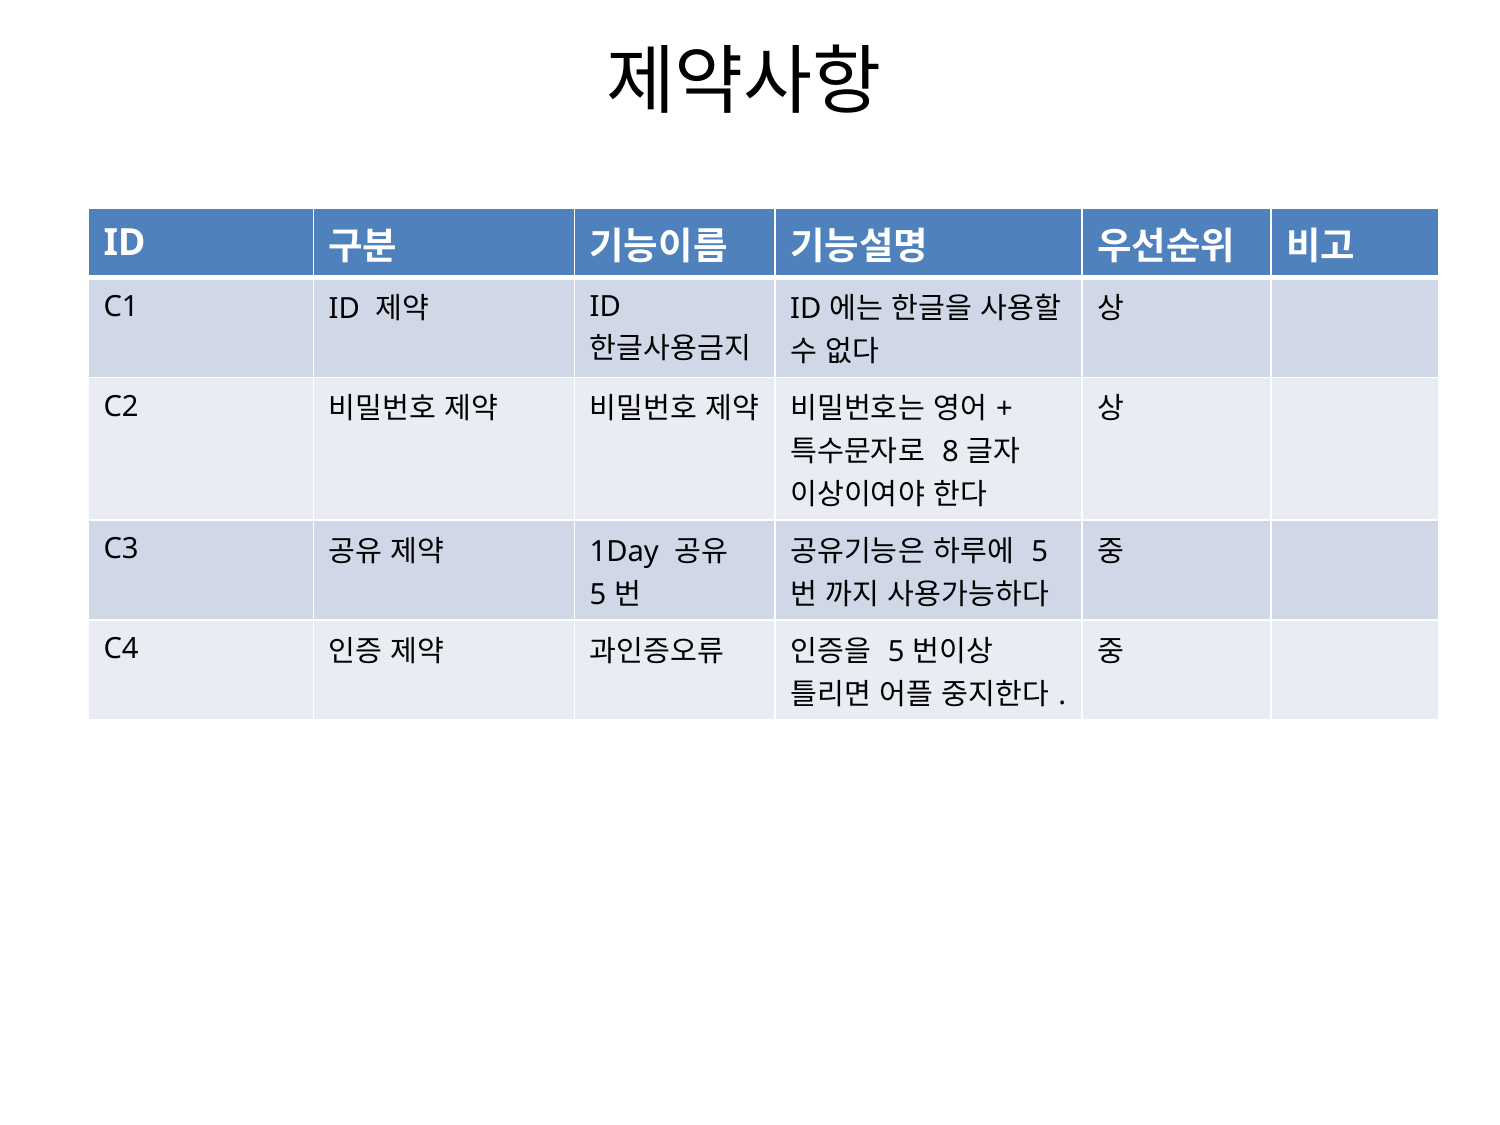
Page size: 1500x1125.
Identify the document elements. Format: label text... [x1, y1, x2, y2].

table_cell 중 [1083, 621, 1270, 719]
table_cell 상 [1083, 280, 1270, 377]
table_cell [1272, 621, 1438, 719]
table_cell ID 제약 [314, 280, 574, 377]
table_cell C4 [89, 621, 313, 719]
title 제약사항 [88, 5, 1400, 151]
table_cell 비밀번호 제약 [575, 378, 774, 519]
table_cell C2 [89, 378, 313, 519]
table_cell C1 [89, 280, 313, 377]
table_cell 비밀번호는 영어+특수문자로 8글자 이상이여야 한다 [776, 378, 1081, 519]
table_header 비고 [1272, 209, 1438, 275]
table_cell [1272, 378, 1438, 519]
table_cell C3 [89, 521, 313, 619]
table_cell 인증을 5번이상 틀리면 어플 중지한다. [776, 621, 1081, 719]
table_cell [1272, 521, 1438, 619]
table_cell 상 [1083, 378, 1270, 519]
table_header ID [89, 209, 313, 275]
table_cell 1Day 공유 5번 [575, 521, 774, 619]
table_cell 중 [1083, 521, 1270, 619]
table_cell 공유 제약 [314, 521, 574, 619]
table_header 기능이름 [575, 209, 774, 275]
table_cell 공유기능은 하루에 5번 까지 사용가능하다 [776, 521, 1081, 619]
table_cell 인증 제약 [314, 621, 574, 719]
table_header 우선순위 [1083, 209, 1270, 275]
table_header 기능설명 [776, 209, 1081, 275]
table_cell ID에는 한글을 사용할 수 없다 [776, 280, 1081, 377]
table_cell 비밀번호 제약 [314, 378, 574, 519]
table_cell 과인증오류 [575, 621, 774, 719]
table_cell ID한글사용금지 [575, 280, 774, 377]
table_cell [1272, 280, 1438, 377]
table_header 구분 [314, 209, 574, 275]
